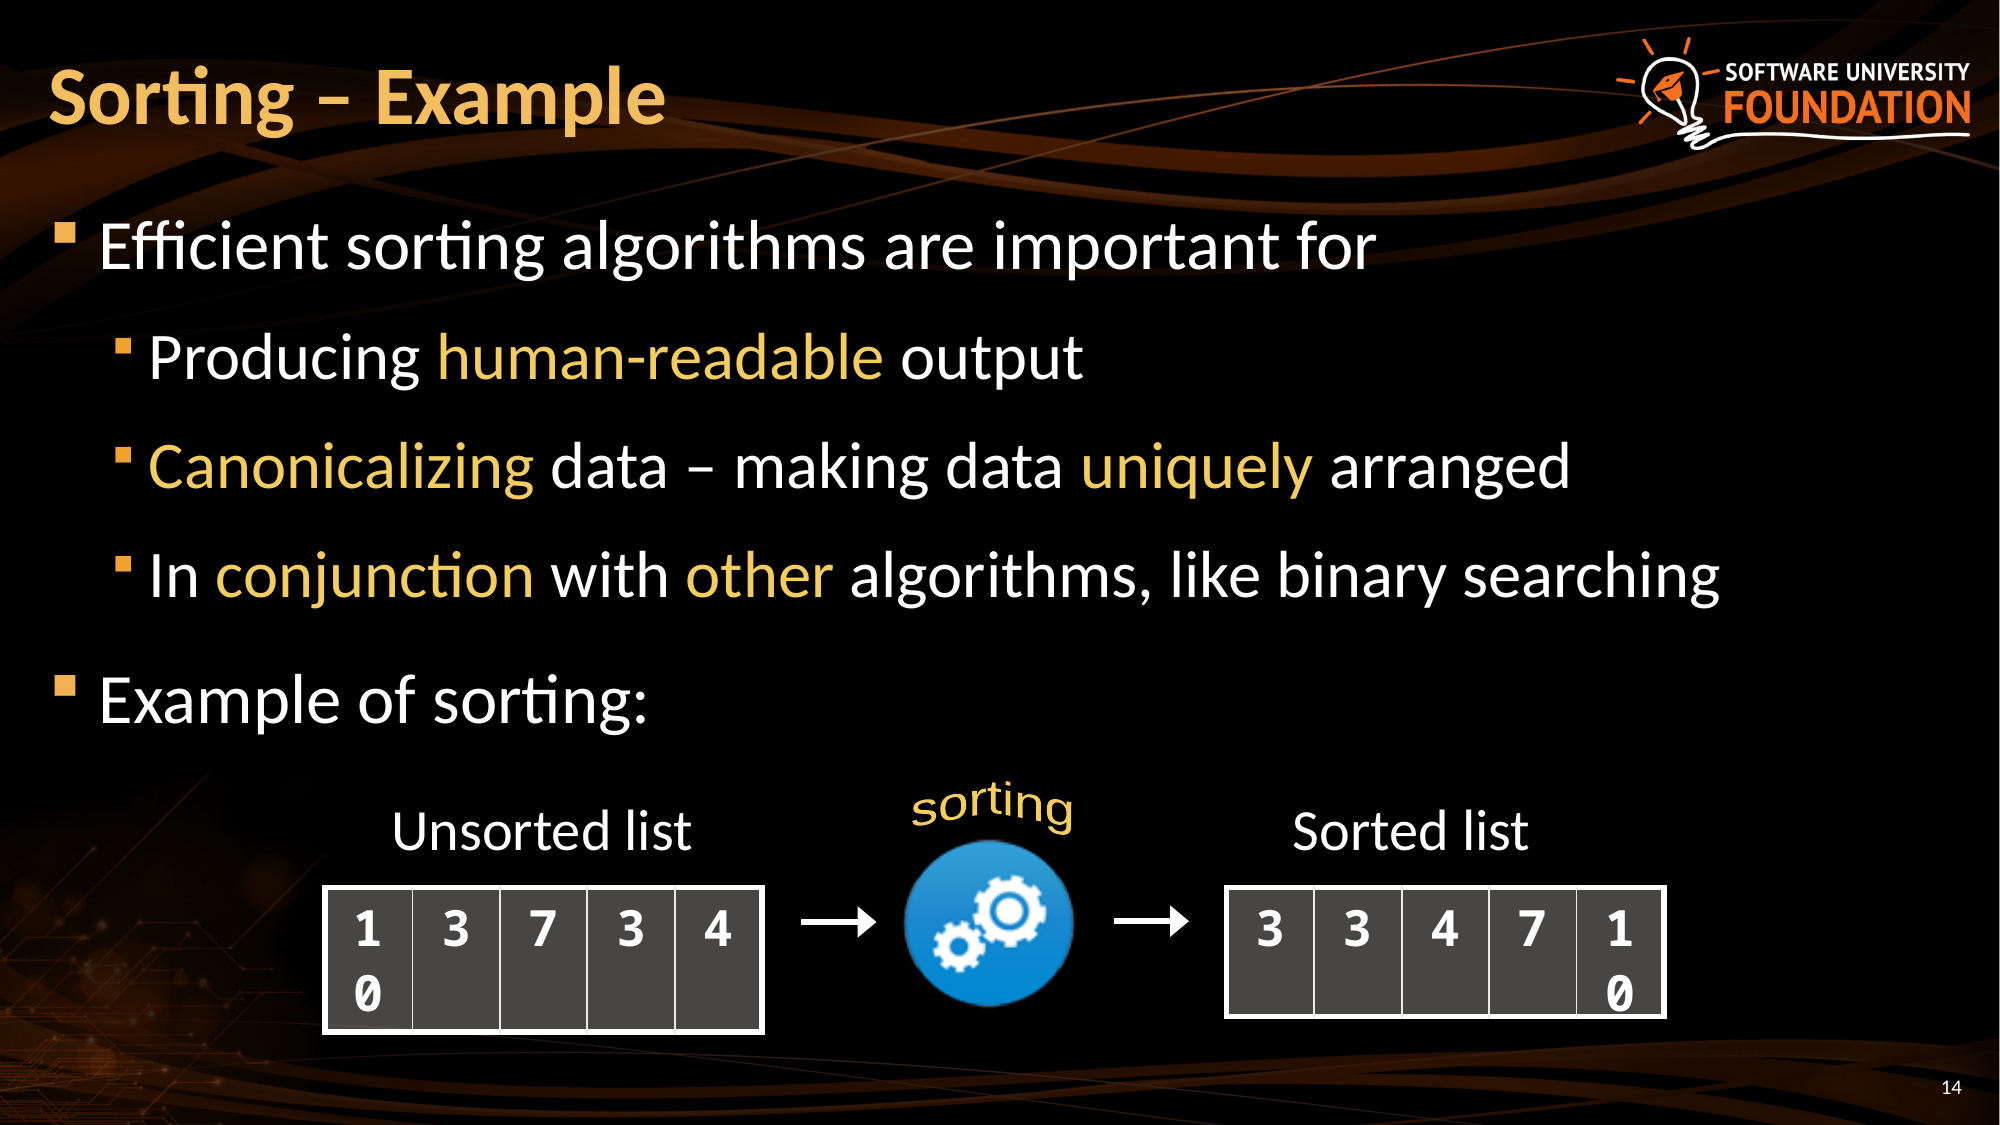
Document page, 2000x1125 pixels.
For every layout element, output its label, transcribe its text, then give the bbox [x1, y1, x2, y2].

table_header 3 [1315, 890, 1401, 1014]
text_box Sorted list [1278, 784, 1546, 870]
table_header 10 [328, 890, 412, 1029]
picture [0, 0, 2000, 1125]
title Sorting – Example [30, 6, 1602, 189]
text_box Unsorted list [376, 784, 709, 870]
table_header 3 [413, 890, 499, 1029]
table_header 4 [676, 890, 759, 1029]
table_header 3 [1229, 890, 1313, 1014]
list Efficient sorting algorithms are important for Producing human-readable output Canonicalizing data – making data uniquely arranged In conjunction with other algorithms, like binary searching Example of sorting: [31, 188, 1968, 1103]
table_header 3 [588, 890, 674, 1029]
table_header 7 [1490, 890, 1576, 1014]
table_header 10 [1577, 890, 1661, 1014]
table_header 7 [501, 890, 586, 1029]
table_header 4 [1403, 890, 1488, 1014]
